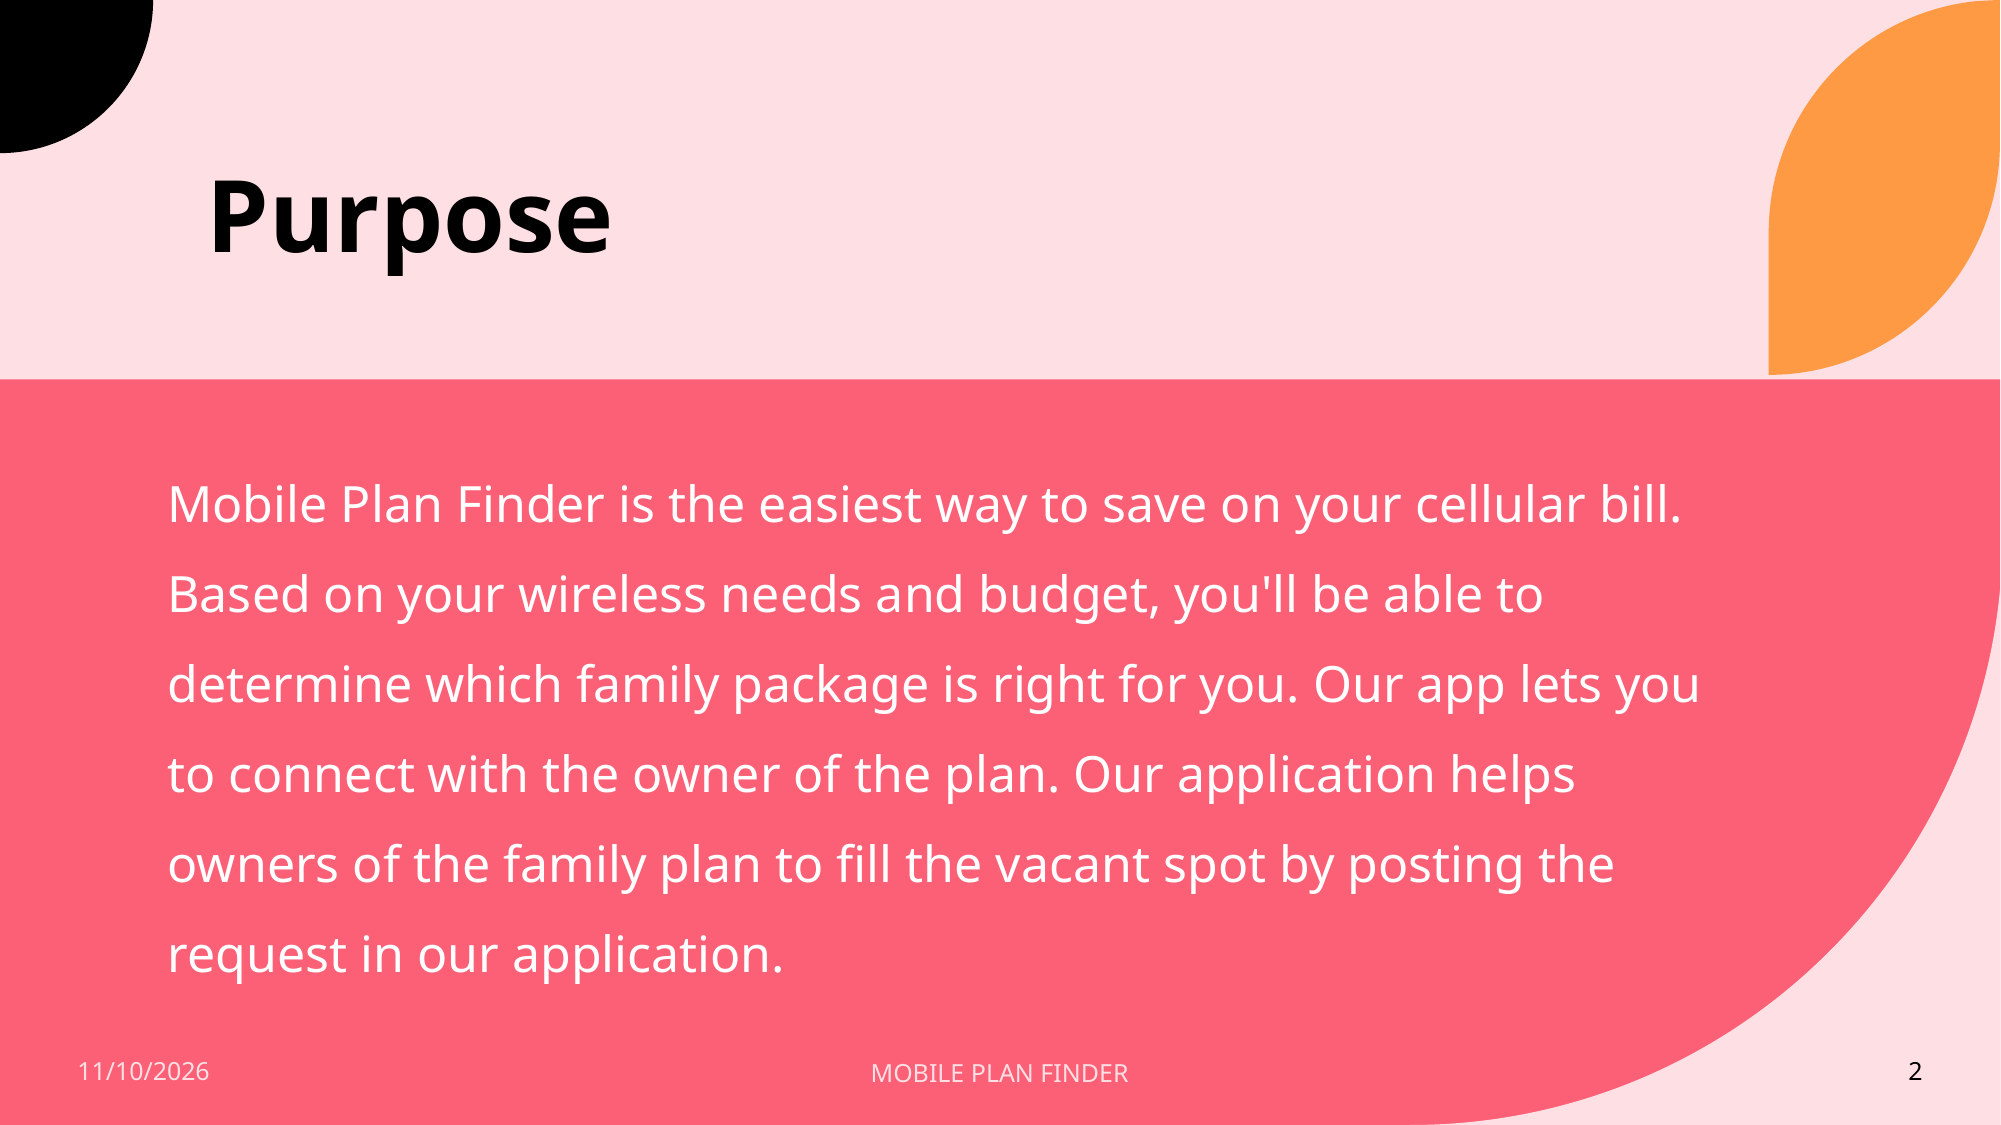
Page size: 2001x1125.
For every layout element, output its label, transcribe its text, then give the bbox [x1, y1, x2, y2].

slide_number 2 [1674, 1042, 1938, 1103]
footer MOBILE PLAN FINDER [662, 1042, 1338, 1103]
list Mobile Plan Finder is the easiest way to save on your cellular bill. Based on your wireless needs and budget, you'll be able to determine which family package is right for you. Our app lets you to connect with the owner of the plan. Our application helps owners of the family plan to fill the vacant spot by posting the request in our application. [152, 435, 1774, 999]
title Purpose [191, 64, 1796, 282]
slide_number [62, 1042, 513, 1103]
